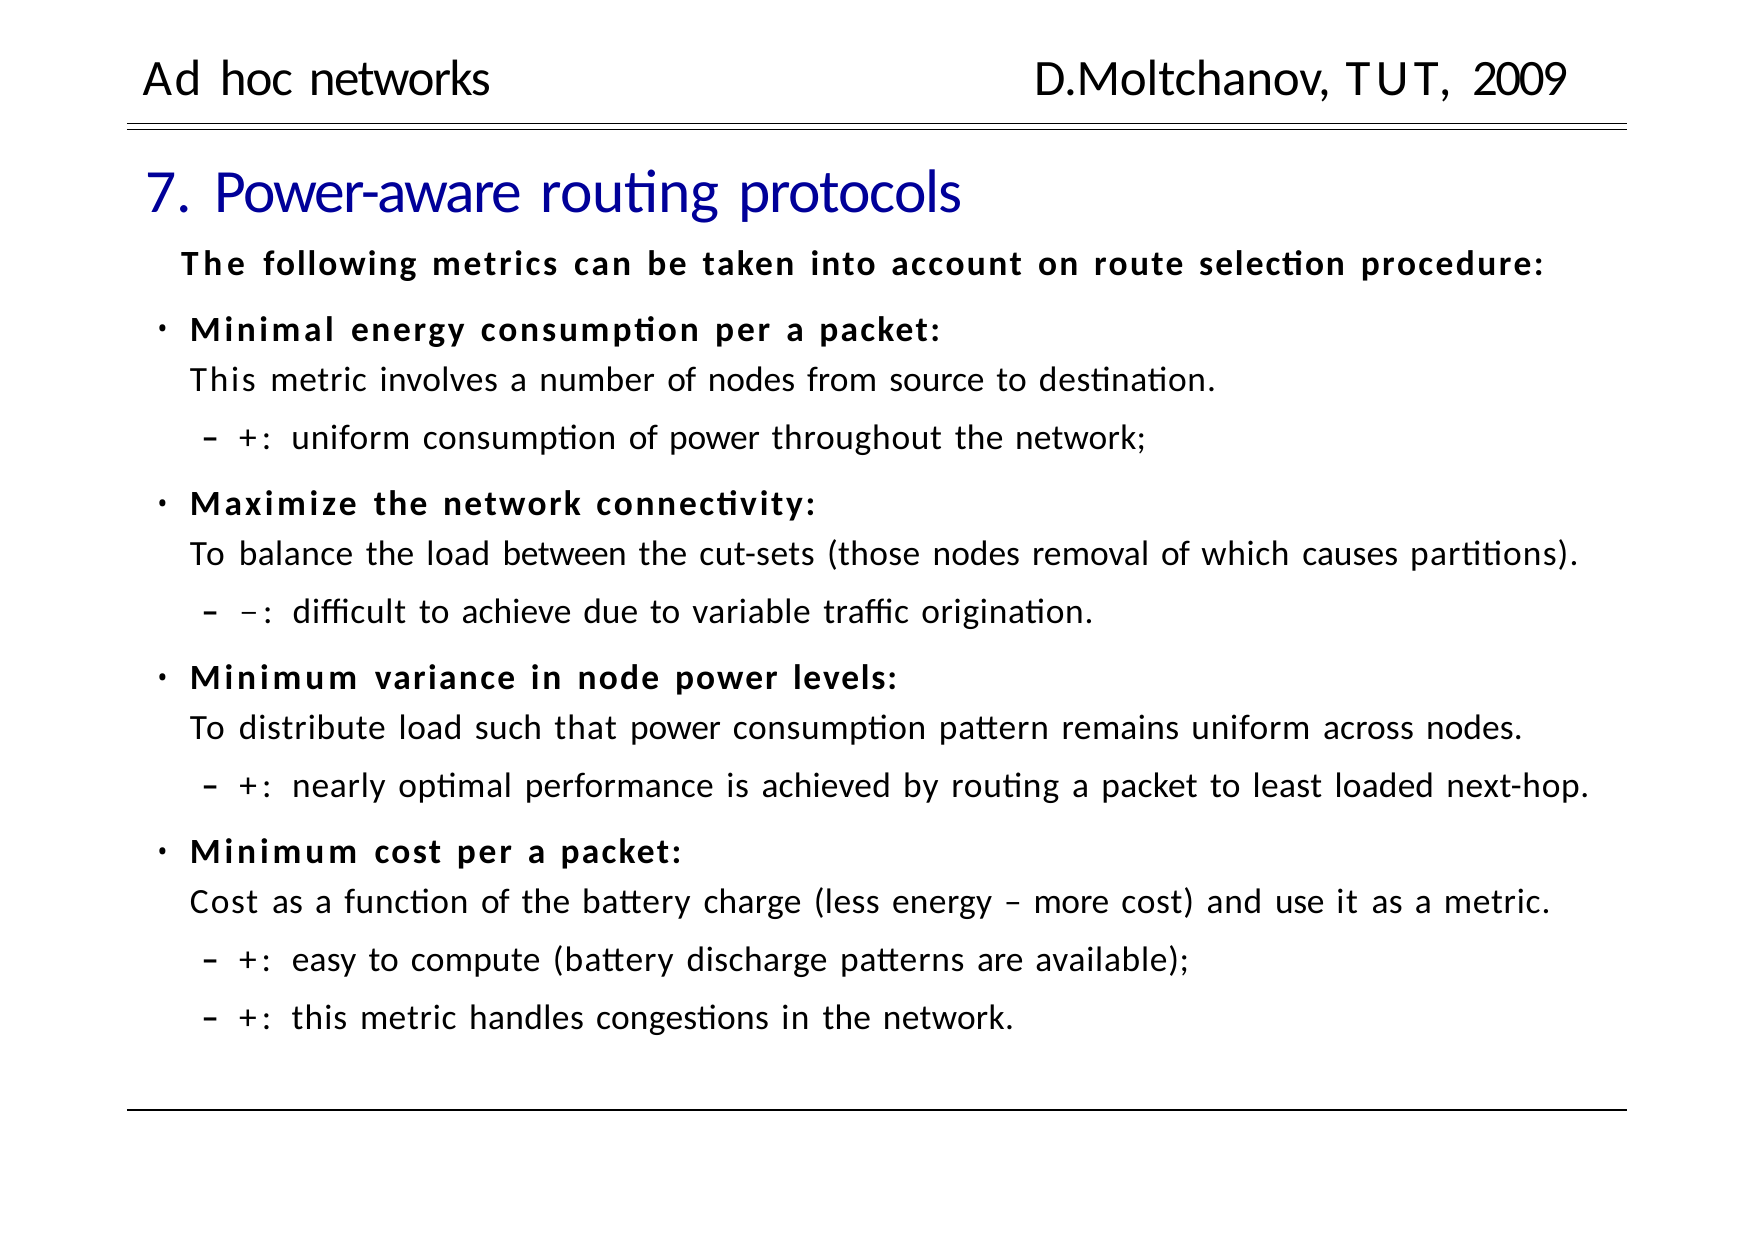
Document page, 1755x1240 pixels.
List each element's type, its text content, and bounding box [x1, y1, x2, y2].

text_box Power-aware routing protocols The following metrics can be taken into account on route selection procedure: Minimal energy consumption per a packet: This metric involves a number of nodes from source to destination. – +: uniform consumption of power throughout the network; Maximize the network connectivity: To balance the load between the cut-sets (those nodes removal of which causes partitions). – −: difficult to achieve due to variable traffic origination. Minimum variance in node power levels: To distribute load such that power consumption pattern remains uniform across nodes. – +: nearly optimal performance is achieved by routing a packet to least loaded next-hop. Minimum cost per a packet: Cost as a function of the battery charge (less energy – more cost) and use it as a metric. – +: easy to compute (battery discharge patterns are available); – +: this metric handles congestions in the network. [143, 123, 1600, 1037]
title Ad hoc networks D.Moltchanov, TUT, 2009 [140, 41, 1583, 123]
